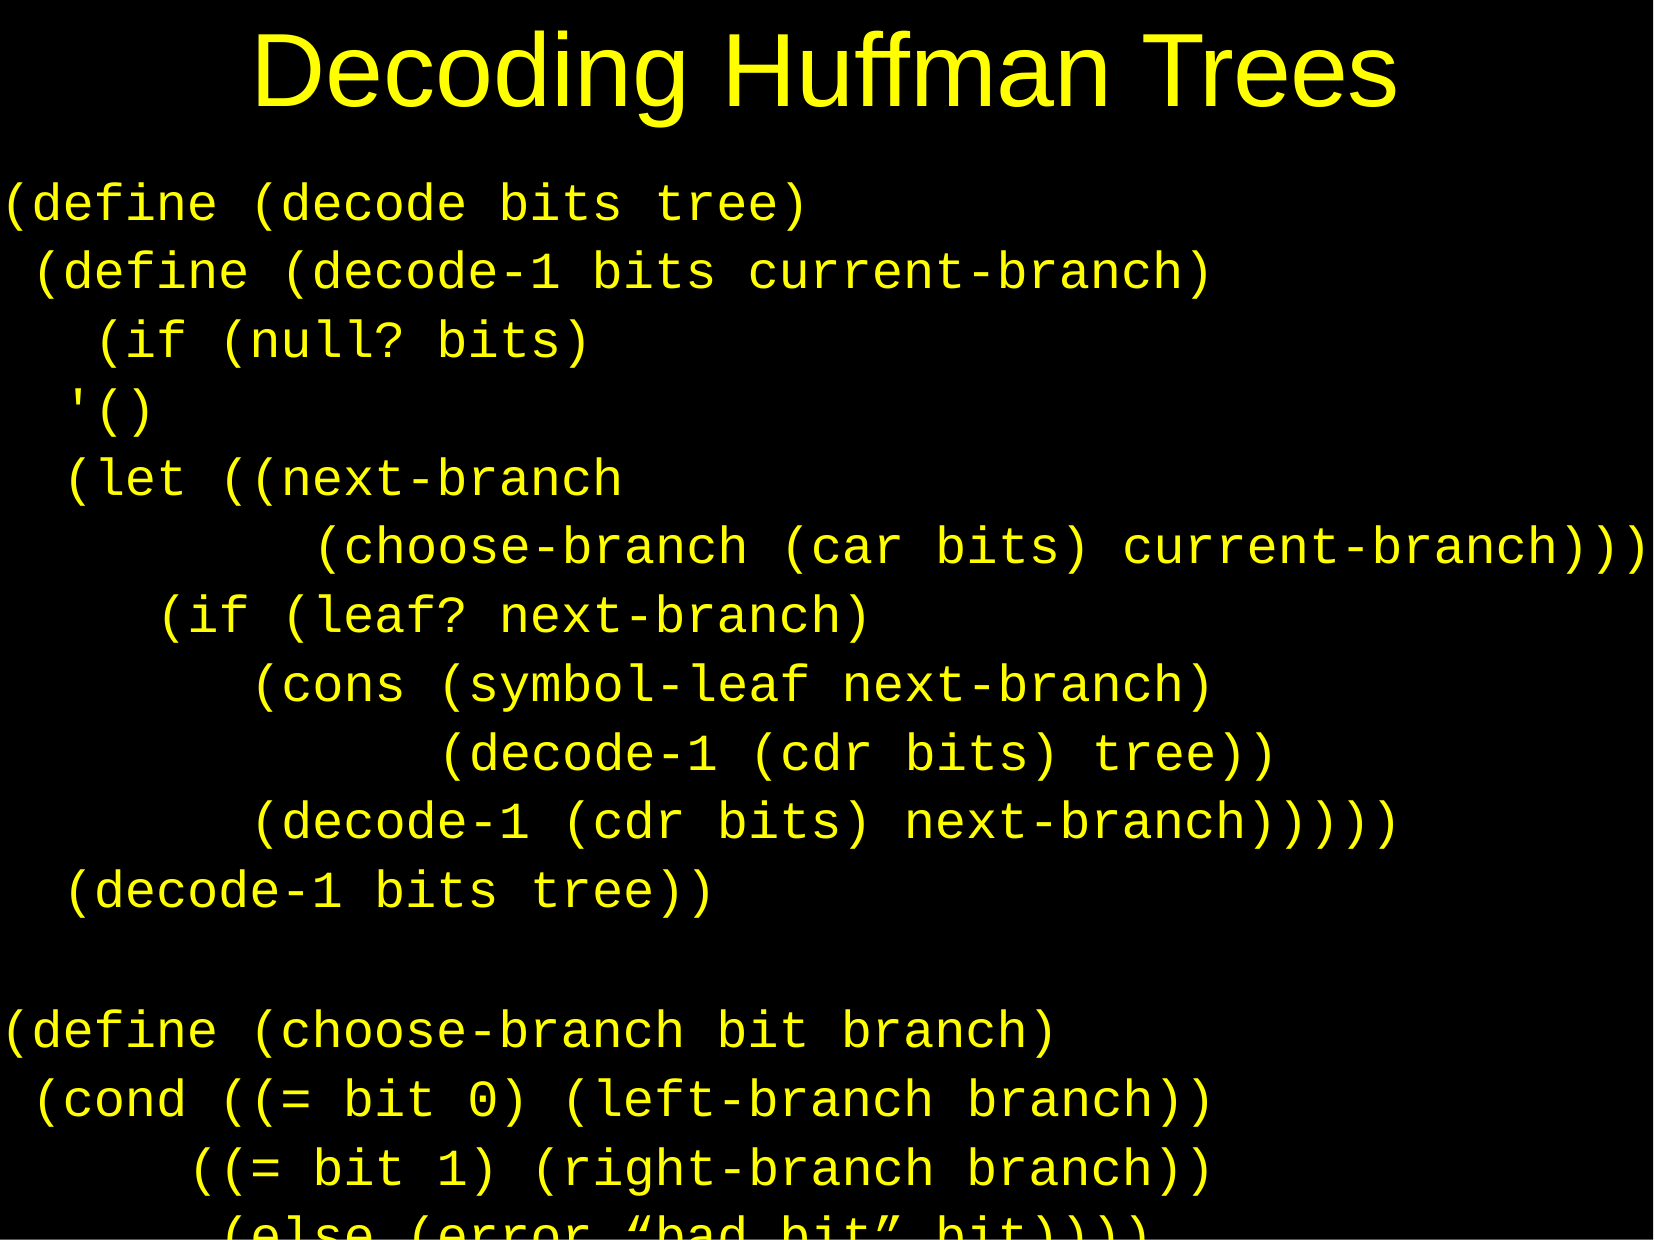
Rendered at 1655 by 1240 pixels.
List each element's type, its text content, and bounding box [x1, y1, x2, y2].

text_box (define (decode bits tree) (define (decode-1 bits current-branch) (if (null? bits) '() (let ((next-branch (choose-branch (car bits) current-branch))) (if (leaf? next-branch) (cons (symbol-leaf next-branch) (decode-1 (cdr bits) tree)) (decode-1 (cdr bits) next-branch))))) (decode-1 bits tree)) (define (choose-branch bit branch) (cond ((= bit 0) (left-branch branch)) ((= bit 1) (right-branch branch)) (else (error “bad bit” bit)))) [0, 159, 1655, 1240]
title Decoding Huffman Trees [248, 0, 1404, 159]
